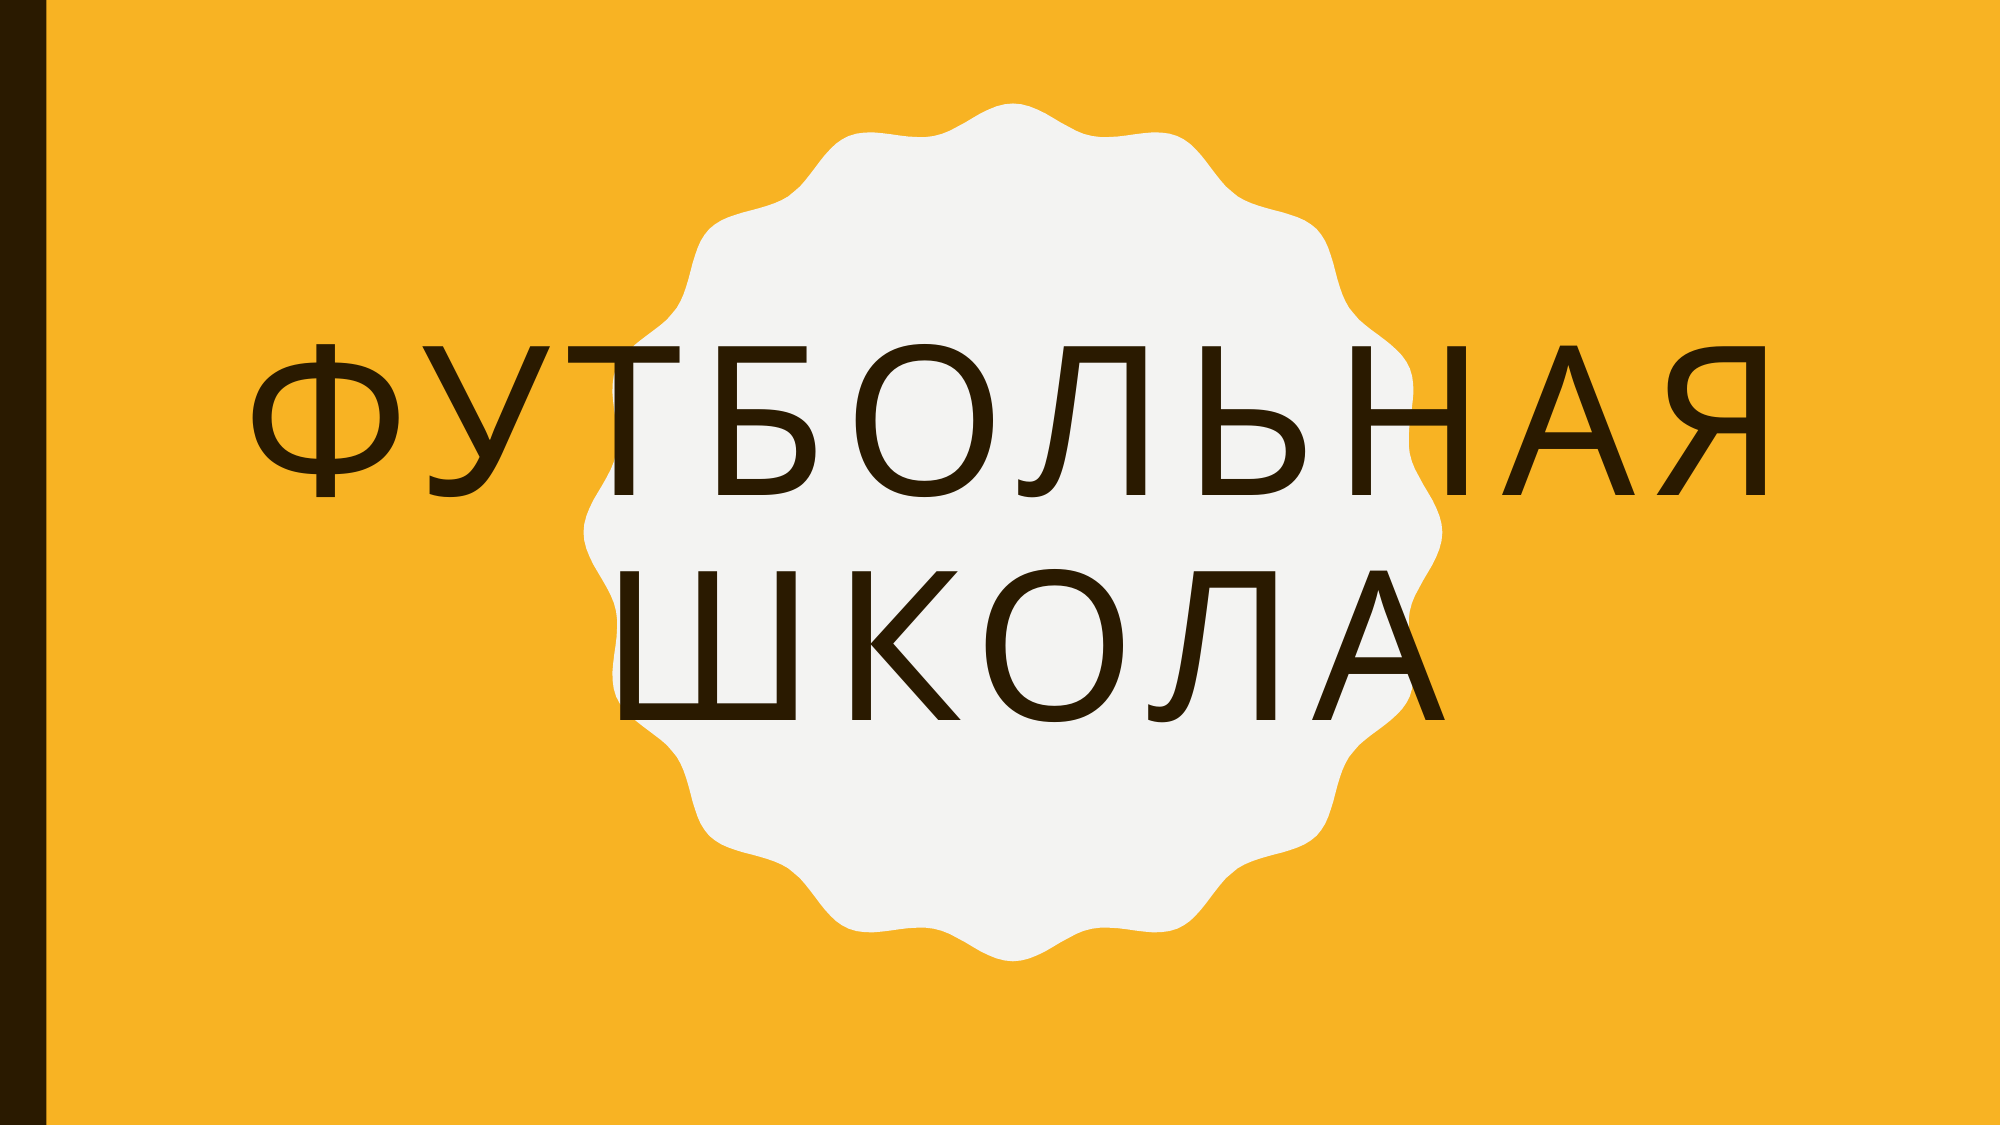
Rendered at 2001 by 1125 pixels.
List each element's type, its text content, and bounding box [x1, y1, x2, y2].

title Футбольная школа [176, 180, 1870, 902]
